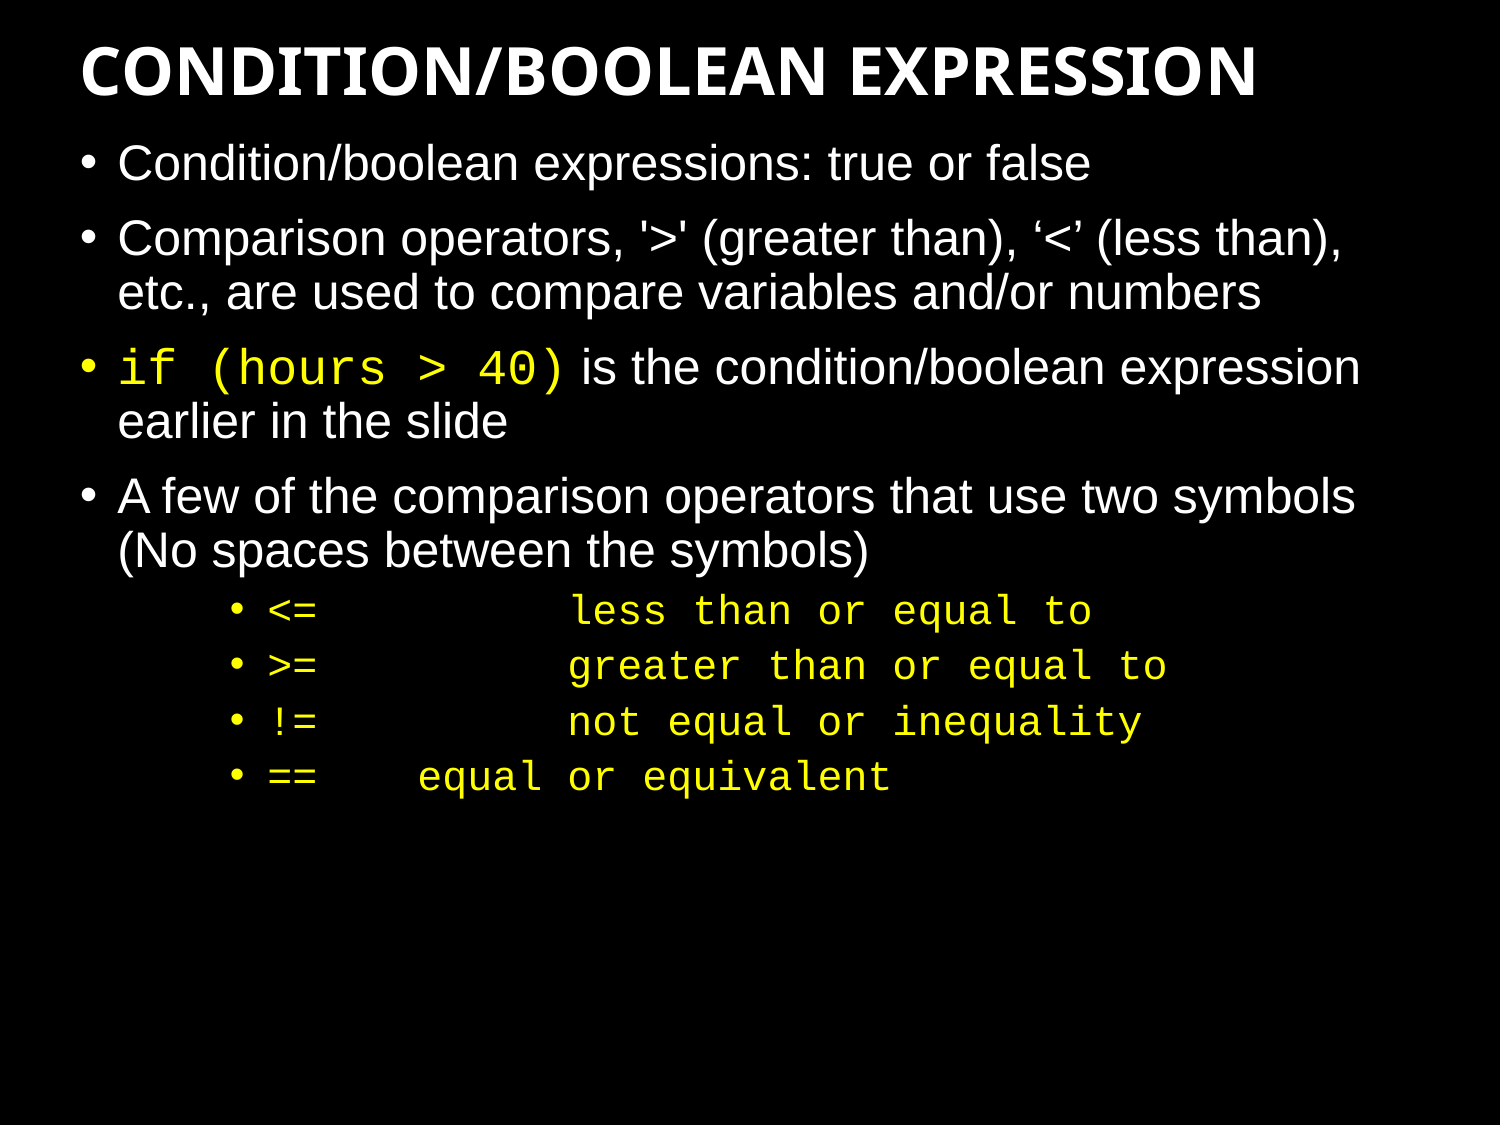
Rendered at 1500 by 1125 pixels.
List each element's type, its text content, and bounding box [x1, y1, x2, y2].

list Condition/boolean expressions: true or false Comparison operators, '>' (greater than), ‘<’ (less than), etc., are used to compare variables and/or numbers if (hours > 40) is the condition/boolean expression earlier in the slide A few of the comparison operators that use two symbols (No spaces between the symbols) <= less than or equal to >= greater than or equal to != not equal or inequality == equal or equivalent [64, 130, 1415, 941]
title CONDITION/BOOLEAN EXPRESSION [64, 0, 1415, 130]
